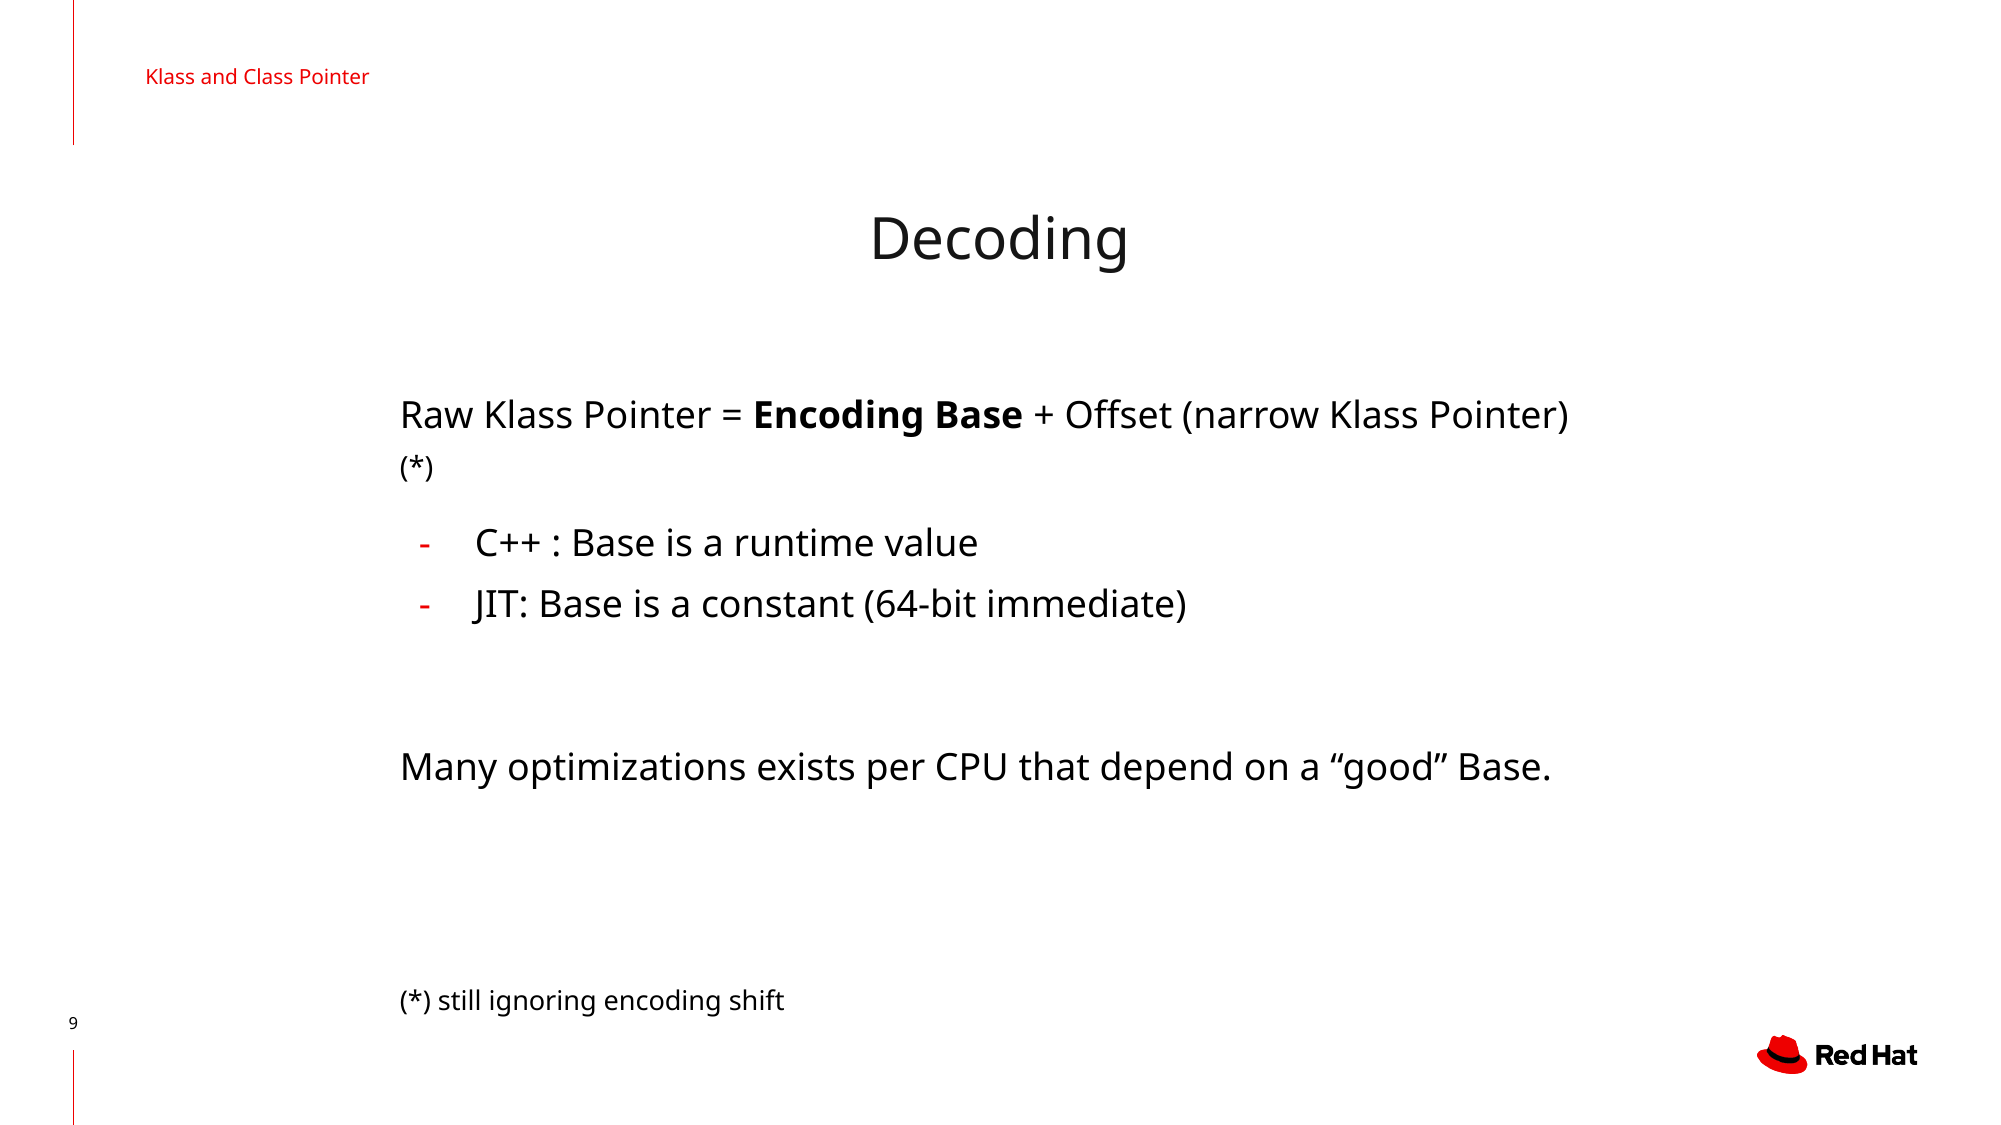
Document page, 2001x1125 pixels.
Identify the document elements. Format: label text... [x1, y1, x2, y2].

picture [1757, 1035, 1918, 1074]
subtitle Klass and Class Pointer [73, 9, 919, 143]
slide_number 9 [13, 1012, 134, 1036]
title Decoding [145, 180, 1855, 272]
list Raw Klass Pointer = Encoding Base + Offset (narrow Klass Pointer) (*) C++ : Base is a runtime value JIT: Base is a constant (64-bit immediate) Many optimizations exists per CPU that depend on a “good” Base. (*) still ignoring encoding shift [399, 375, 1600, 948]
